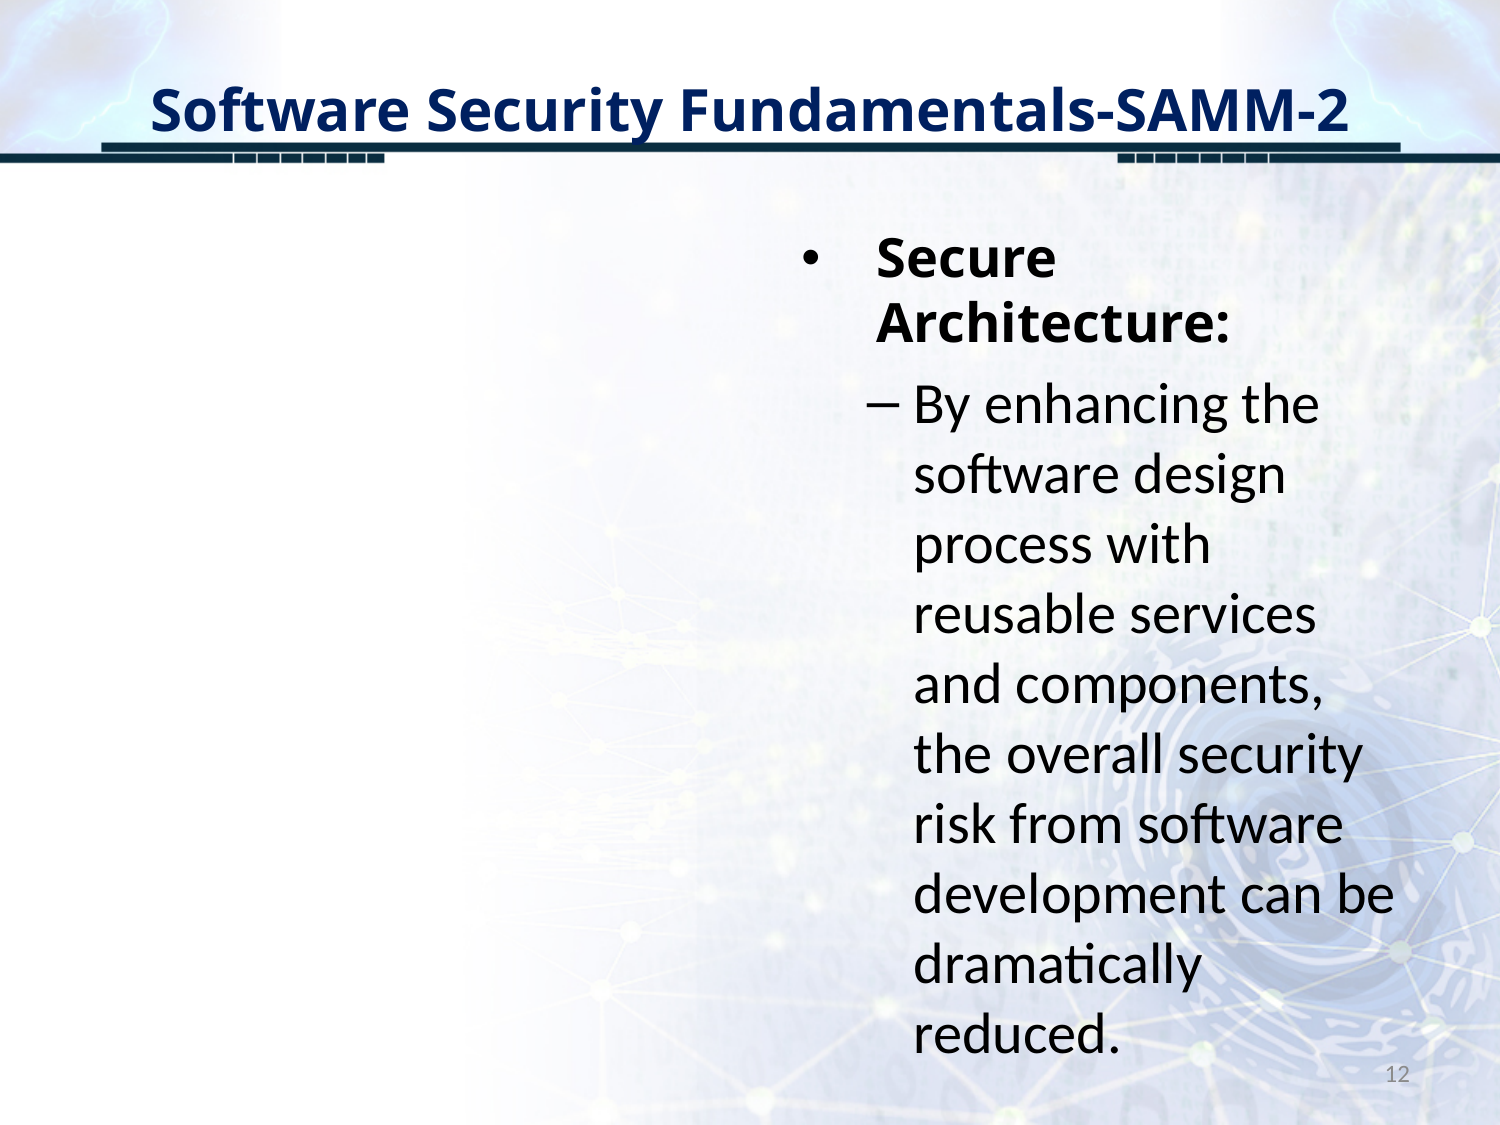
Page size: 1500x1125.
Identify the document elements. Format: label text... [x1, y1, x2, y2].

picture [0, 0, 1500, 1125]
slide_number 12 [1074, 1042, 1425, 1103]
title Software Security Fundamentals-SAMM-2 [75, 34, 1425, 182]
list Secure Architecture: By enhancing the software design process with reusable services and components, the overall security risk from software development can be dramatically reduced. [776, 216, 1432, 1034]
